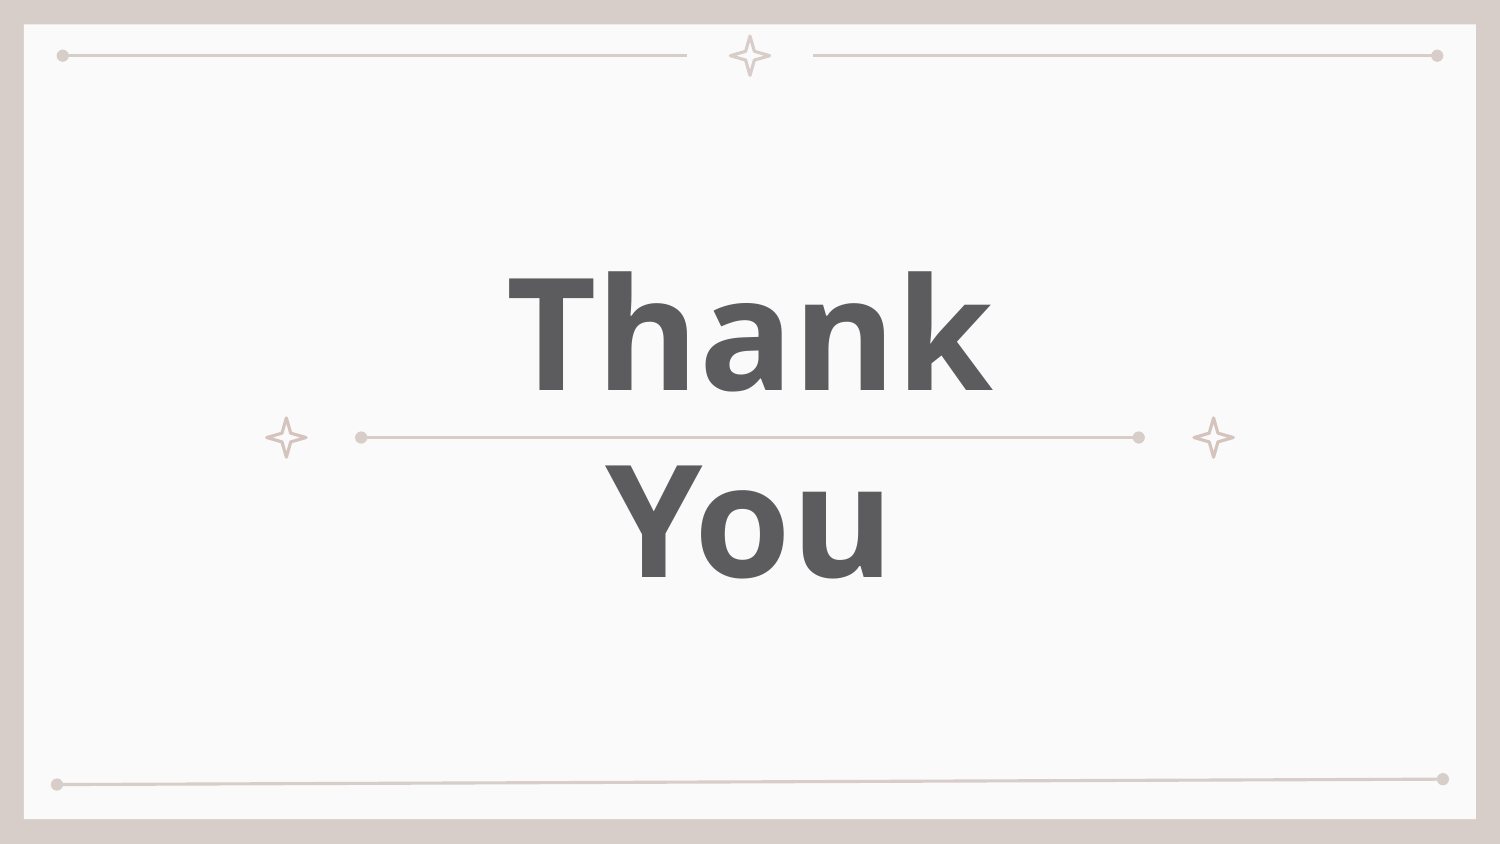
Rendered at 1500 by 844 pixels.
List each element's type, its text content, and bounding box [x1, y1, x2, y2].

picture [317, 541, 1215, 700]
text_box [266, 417, 307, 458]
text_box [1193, 417, 1234, 458]
title Thank You [385, 218, 1115, 393]
